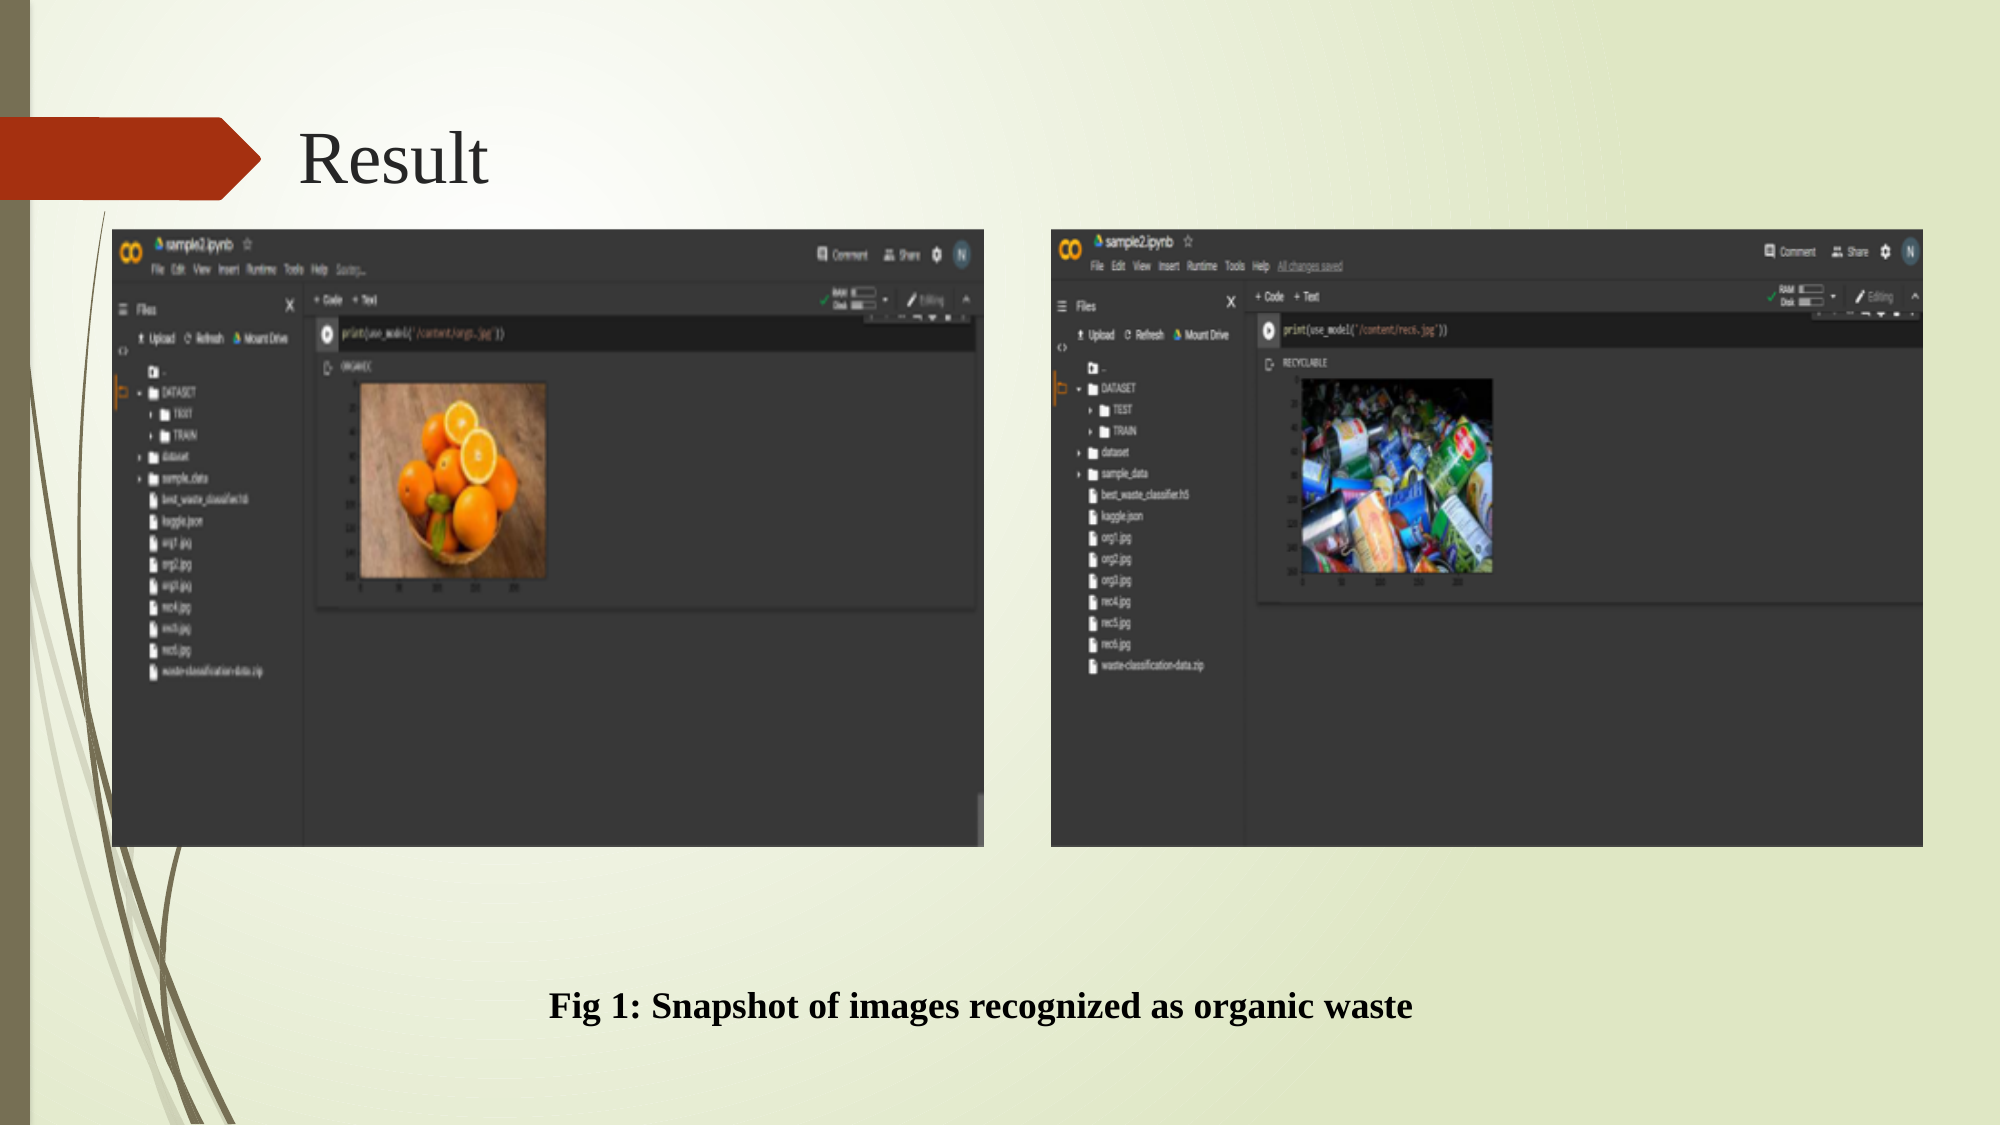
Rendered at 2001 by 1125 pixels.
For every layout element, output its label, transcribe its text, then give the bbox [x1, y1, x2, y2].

title Result [283, 101, 1684, 260]
picture [1051, 228, 1923, 847]
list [111, 228, 984, 847]
text_box Fig 1: Snapshot of images recognized as organic waste [485, 973, 1488, 1034]
